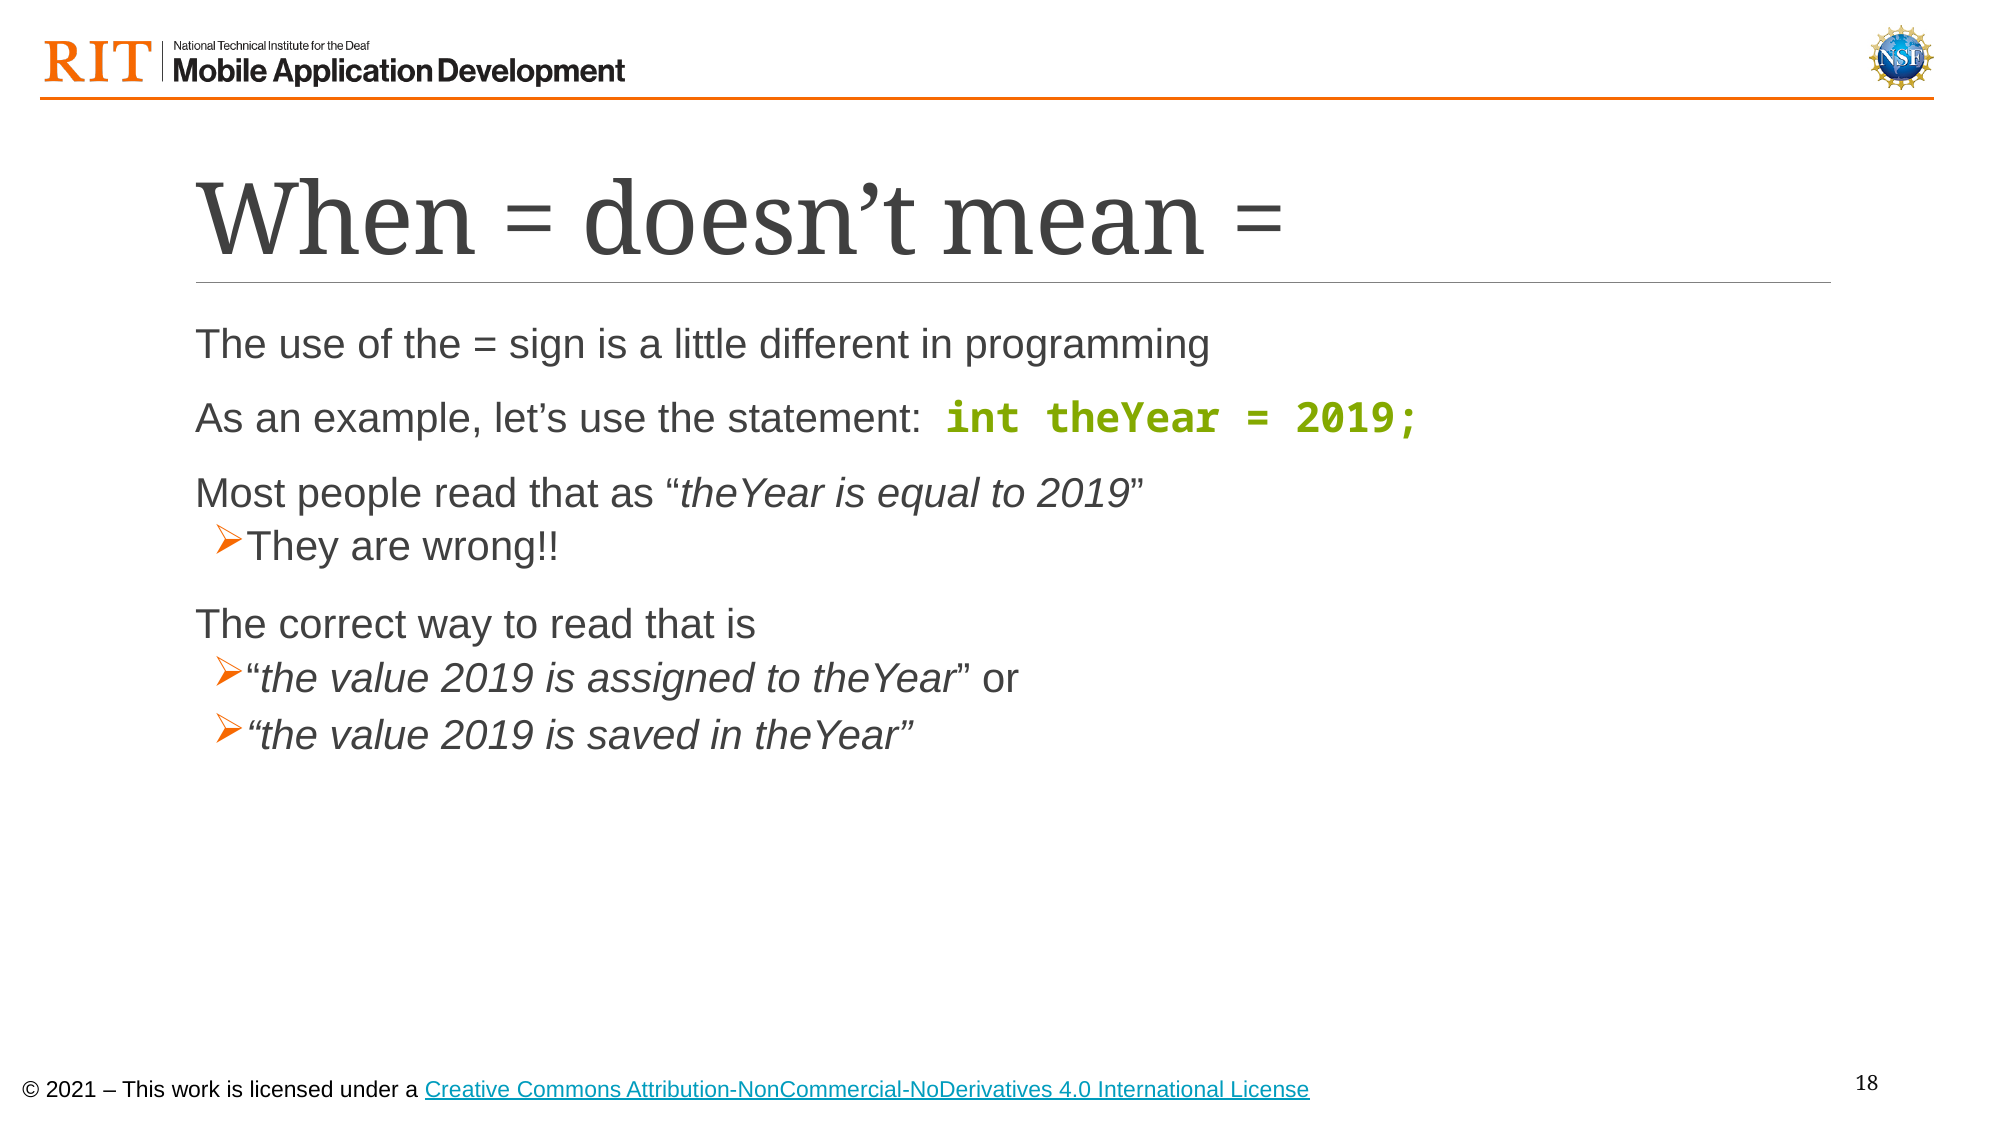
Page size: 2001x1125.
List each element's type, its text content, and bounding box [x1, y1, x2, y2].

slide_number 18 [1840, 1061, 2000, 1107]
title When = doesn’t mean = [180, 158, 1830, 283]
list The use of the = sign is a little different in programming As an example, let’s use the statement: int theYear = 2019; Most people read that as “theYear is equal to 2019” They are wrong!! The correct way to read that is “the value 2019 is assigned to theYear” or “the value 2019 is saved in theYear” [180, 315, 1830, 934]
picture [39, 31, 634, 91]
picture [1867, 23, 1935, 91]
